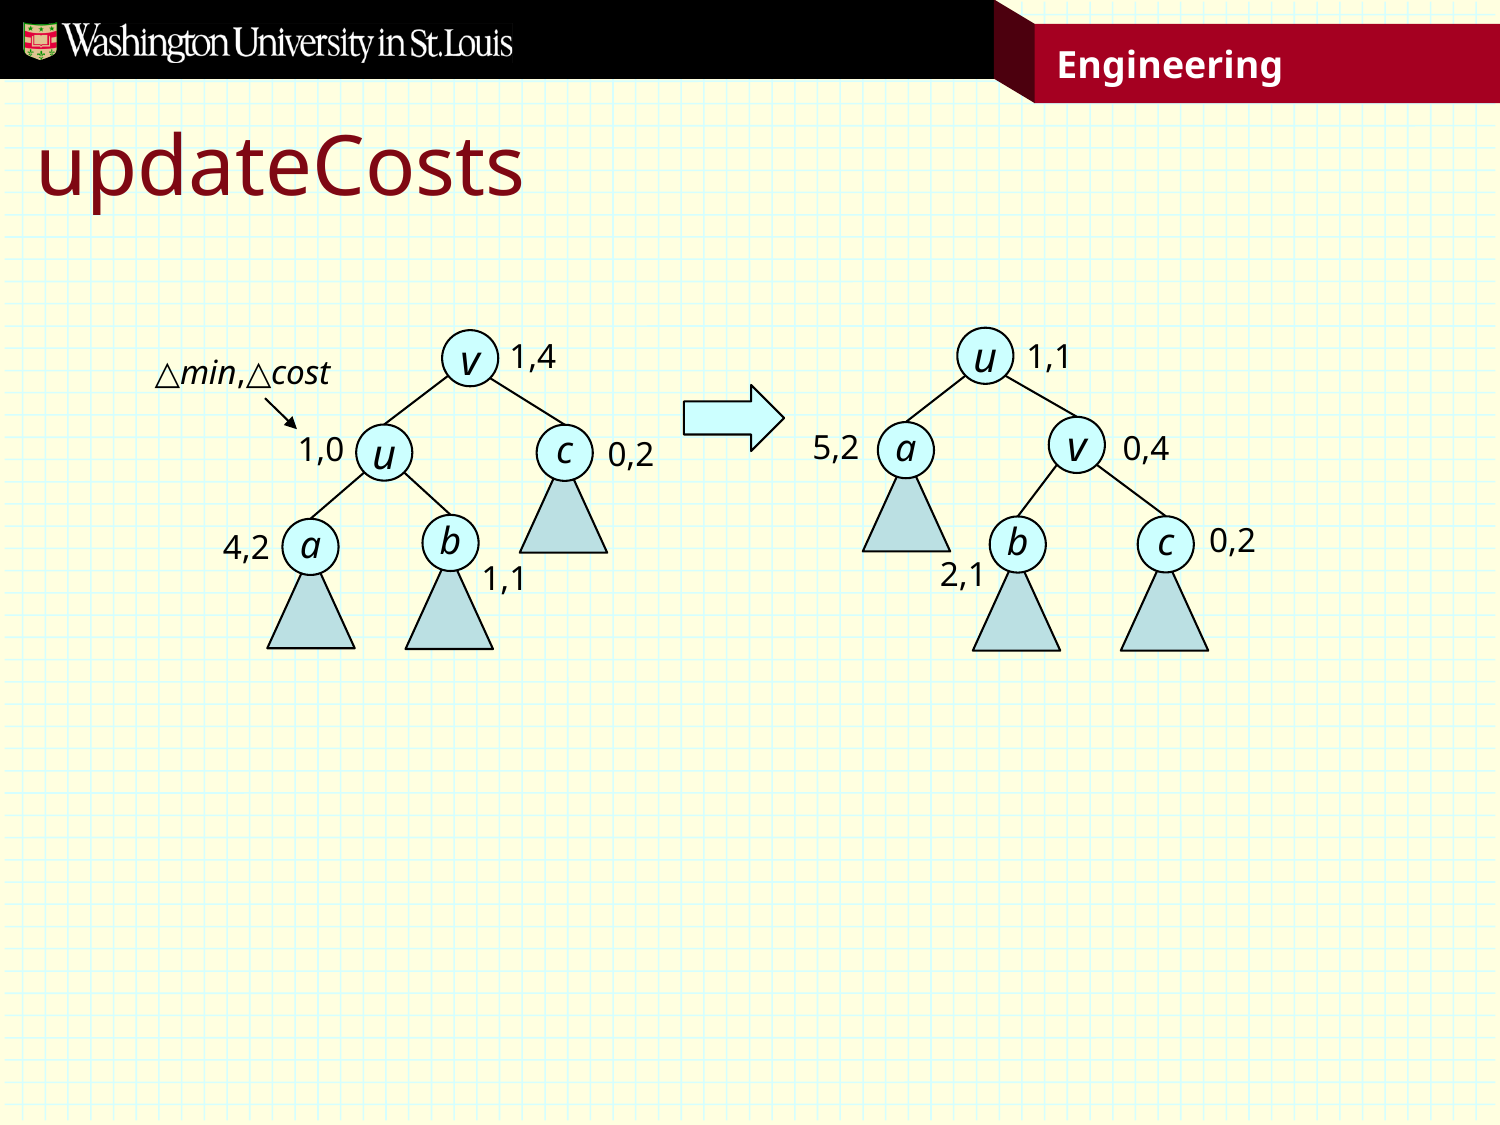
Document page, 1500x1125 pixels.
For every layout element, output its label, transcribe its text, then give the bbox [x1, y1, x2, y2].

title updateCosts [19, 92, 1456, 231]
picture [23, 23, 58, 59]
picture [59, 23, 513, 63]
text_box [136, 327, 1261, 651]
